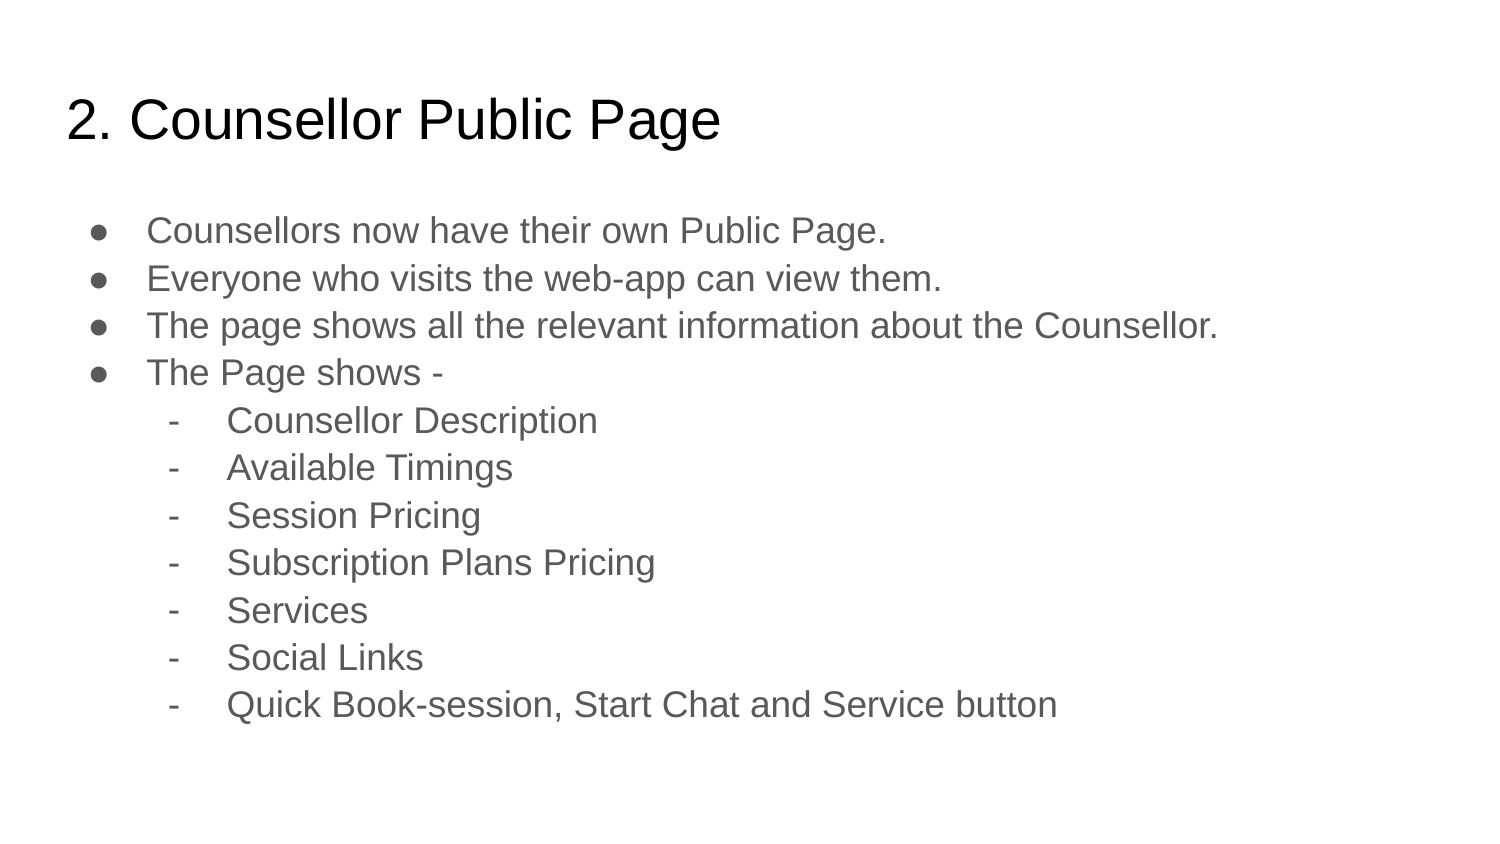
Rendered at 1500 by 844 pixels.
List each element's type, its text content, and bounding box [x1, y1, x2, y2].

title 2. Counsellor Public Page [51, 72, 1449, 167]
list Counsellors now have their own Public Page. Everyone who visits the web-app can view them. The page shows all the relevant information about the Counsellor. The Page shows - Counsellor Description Available Timings Session Pricing Subscription Plans Pricing Services Social Links Quick Book-session, Start Chat and Service button [51, 189, 1449, 750]
